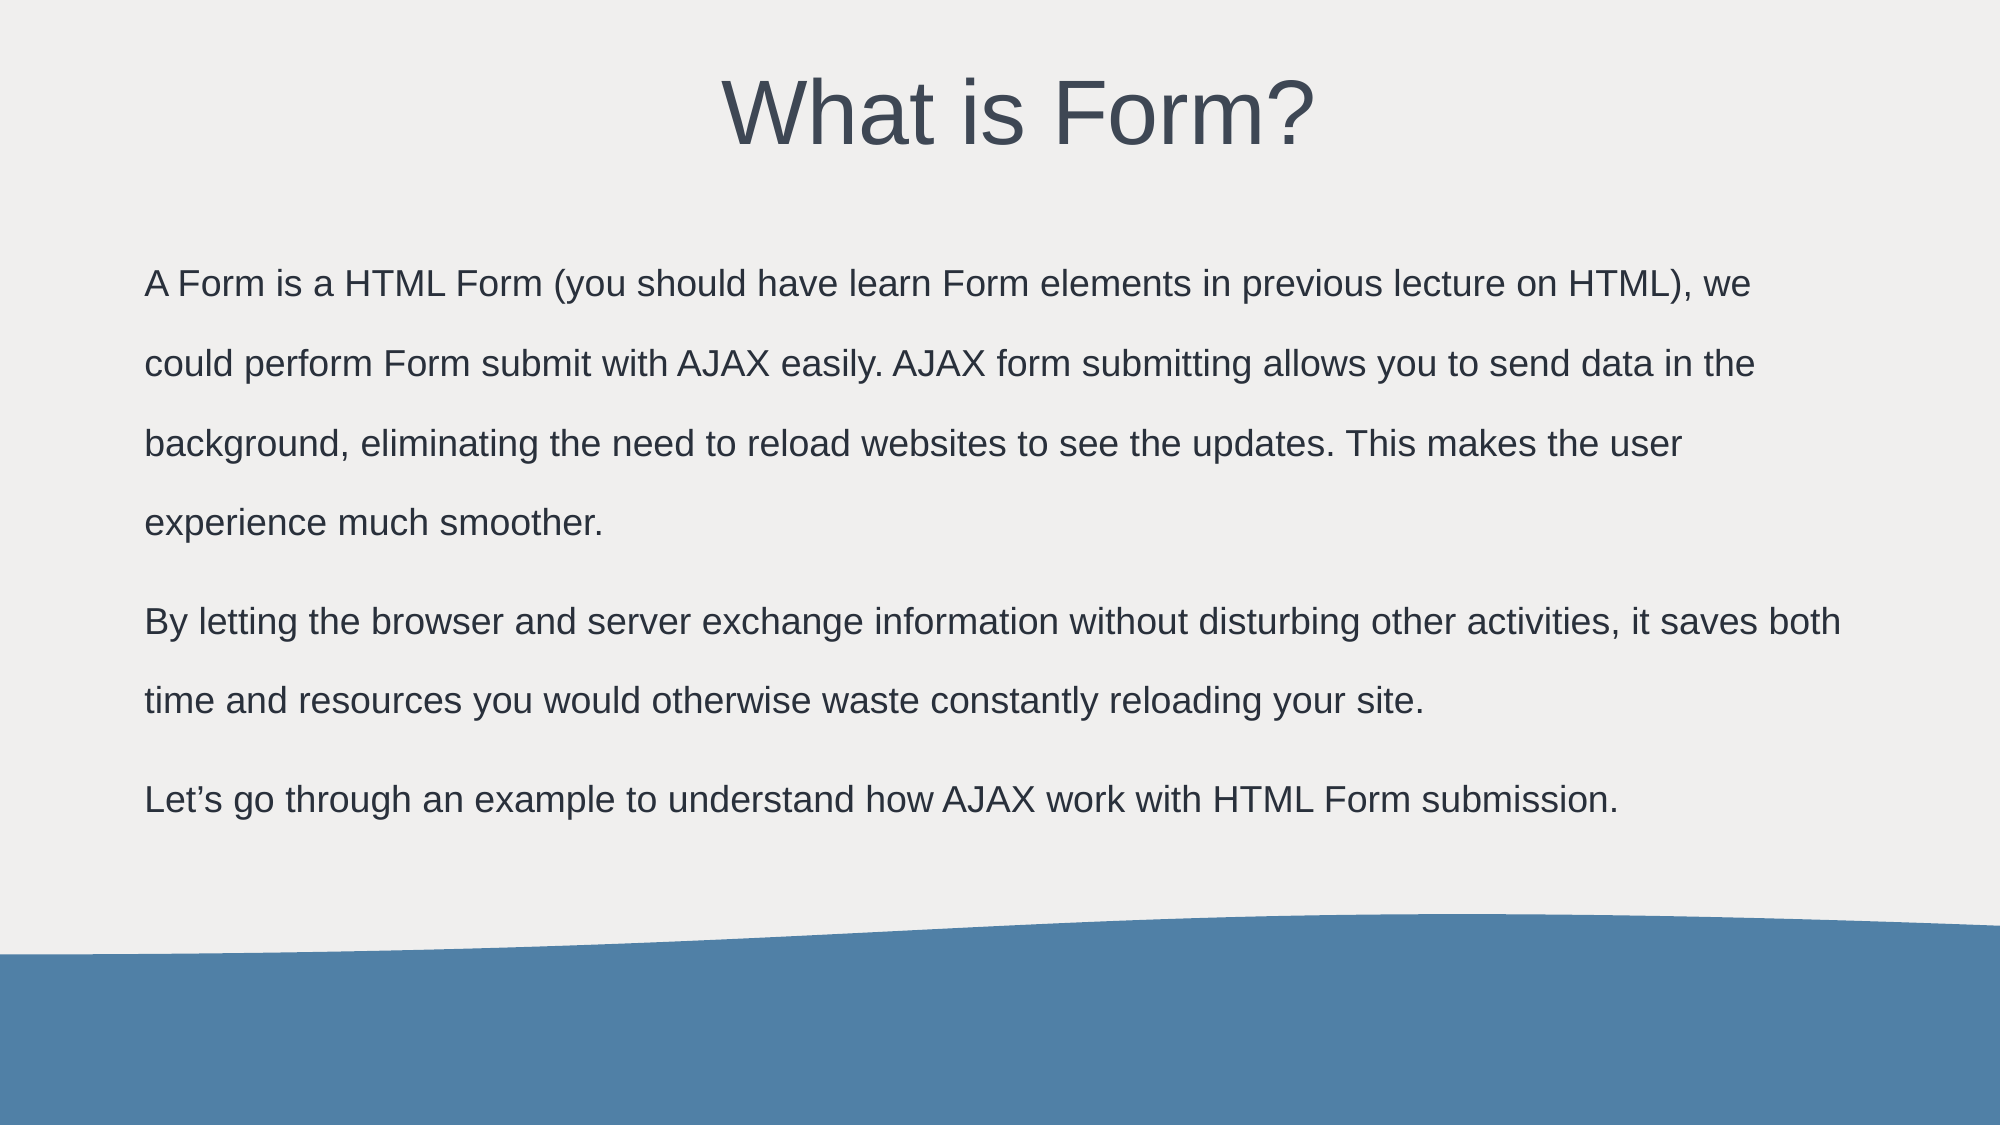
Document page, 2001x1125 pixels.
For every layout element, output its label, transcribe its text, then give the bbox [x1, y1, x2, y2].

text_box A Form is a HTML Form (you should have learn Form elements in previous lecture on HTML), we could perform Form submit with AJAX easily. AJAX form submitting allows you to send data in the background, eliminating the need to reload websites to see the updates. This makes the user experience much smoother. By letting the browser and server exchange information without disturbing other activities, it saves both time and resources you would otherwise waste constantly reloading your site. Let’s go through an example to understand how AJAX work with HTML Form submission. [129, 209, 1863, 835]
text_box [0, 914, 2000, 1125]
text_box What is Form? [175, 59, 1863, 170]
